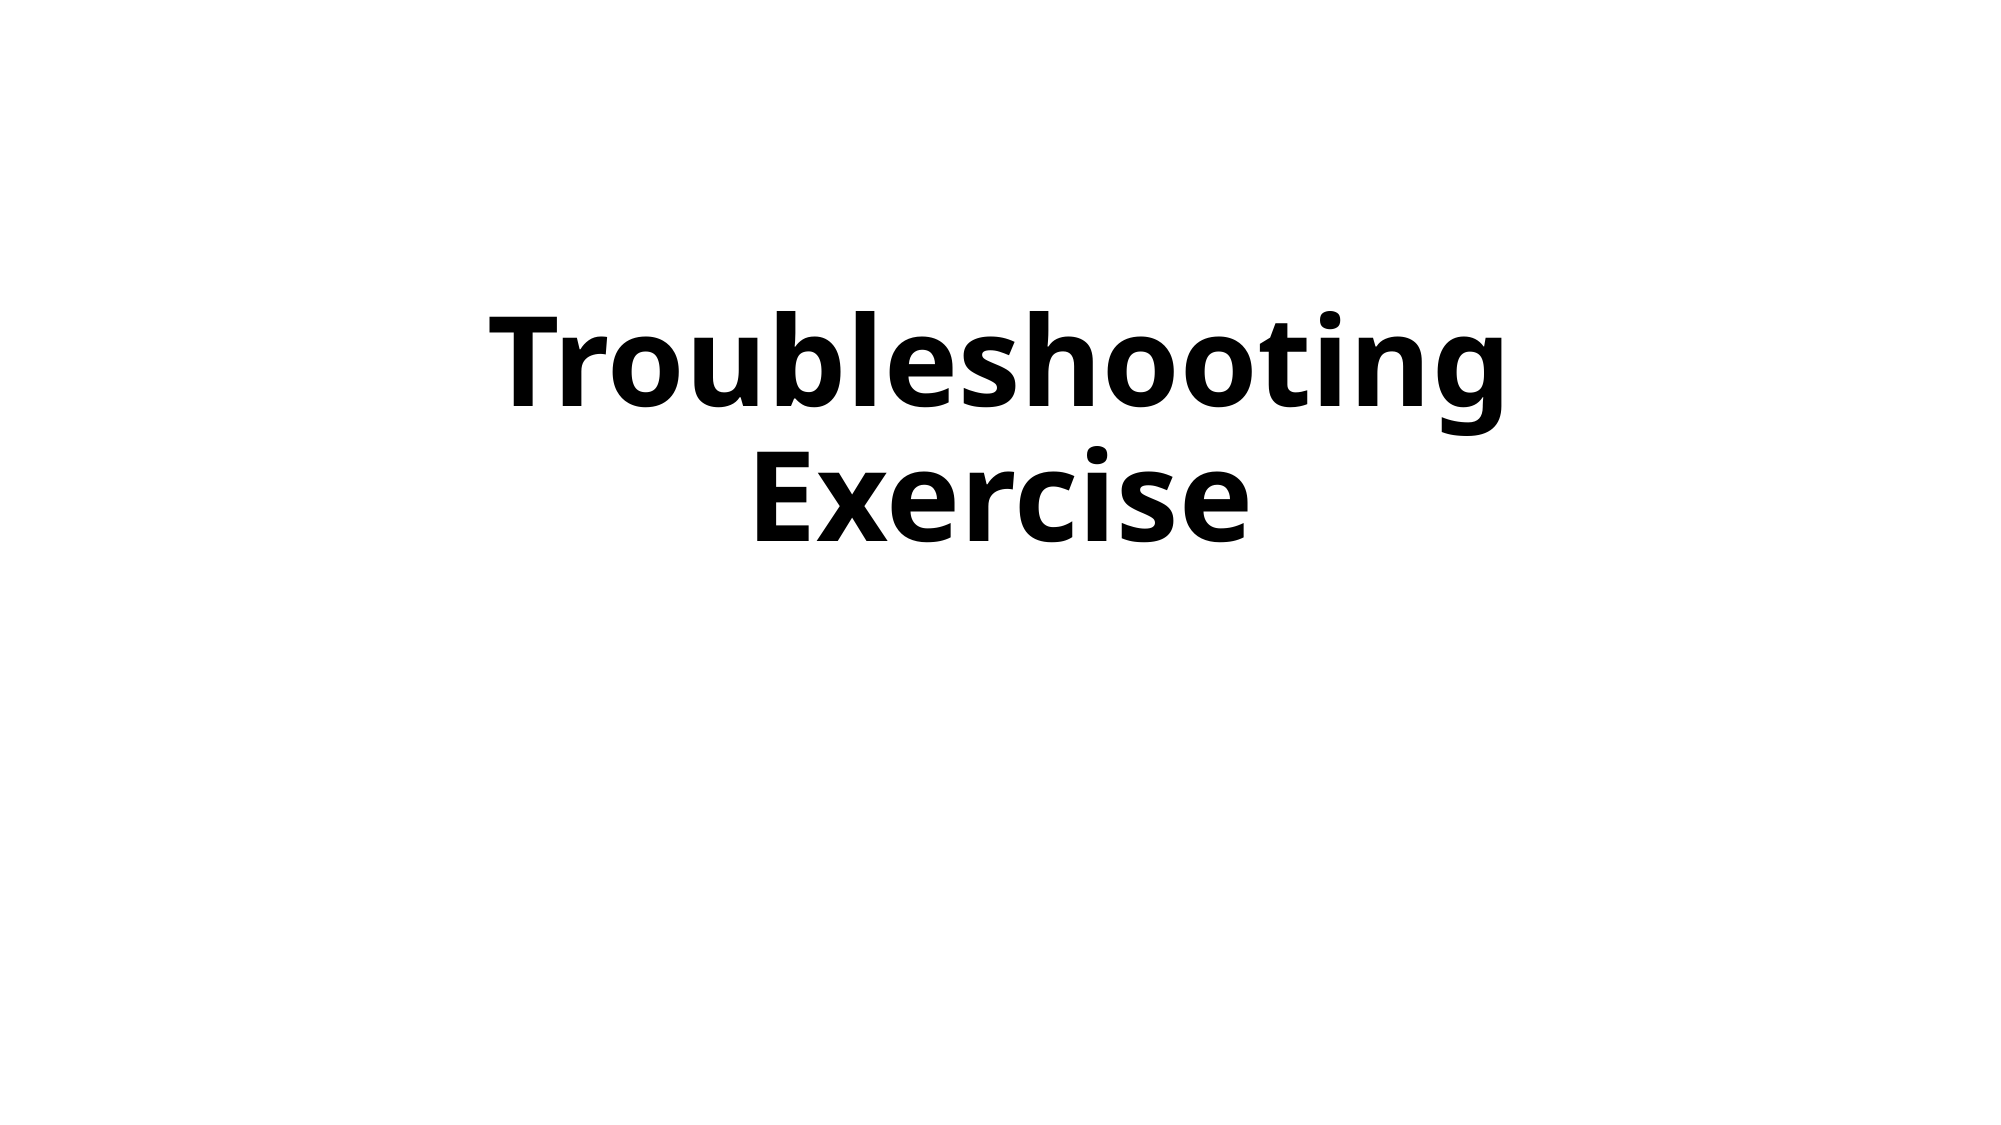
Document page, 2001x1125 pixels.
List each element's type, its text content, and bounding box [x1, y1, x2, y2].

title Troubleshooting Exercise [249, 184, 1750, 576]
